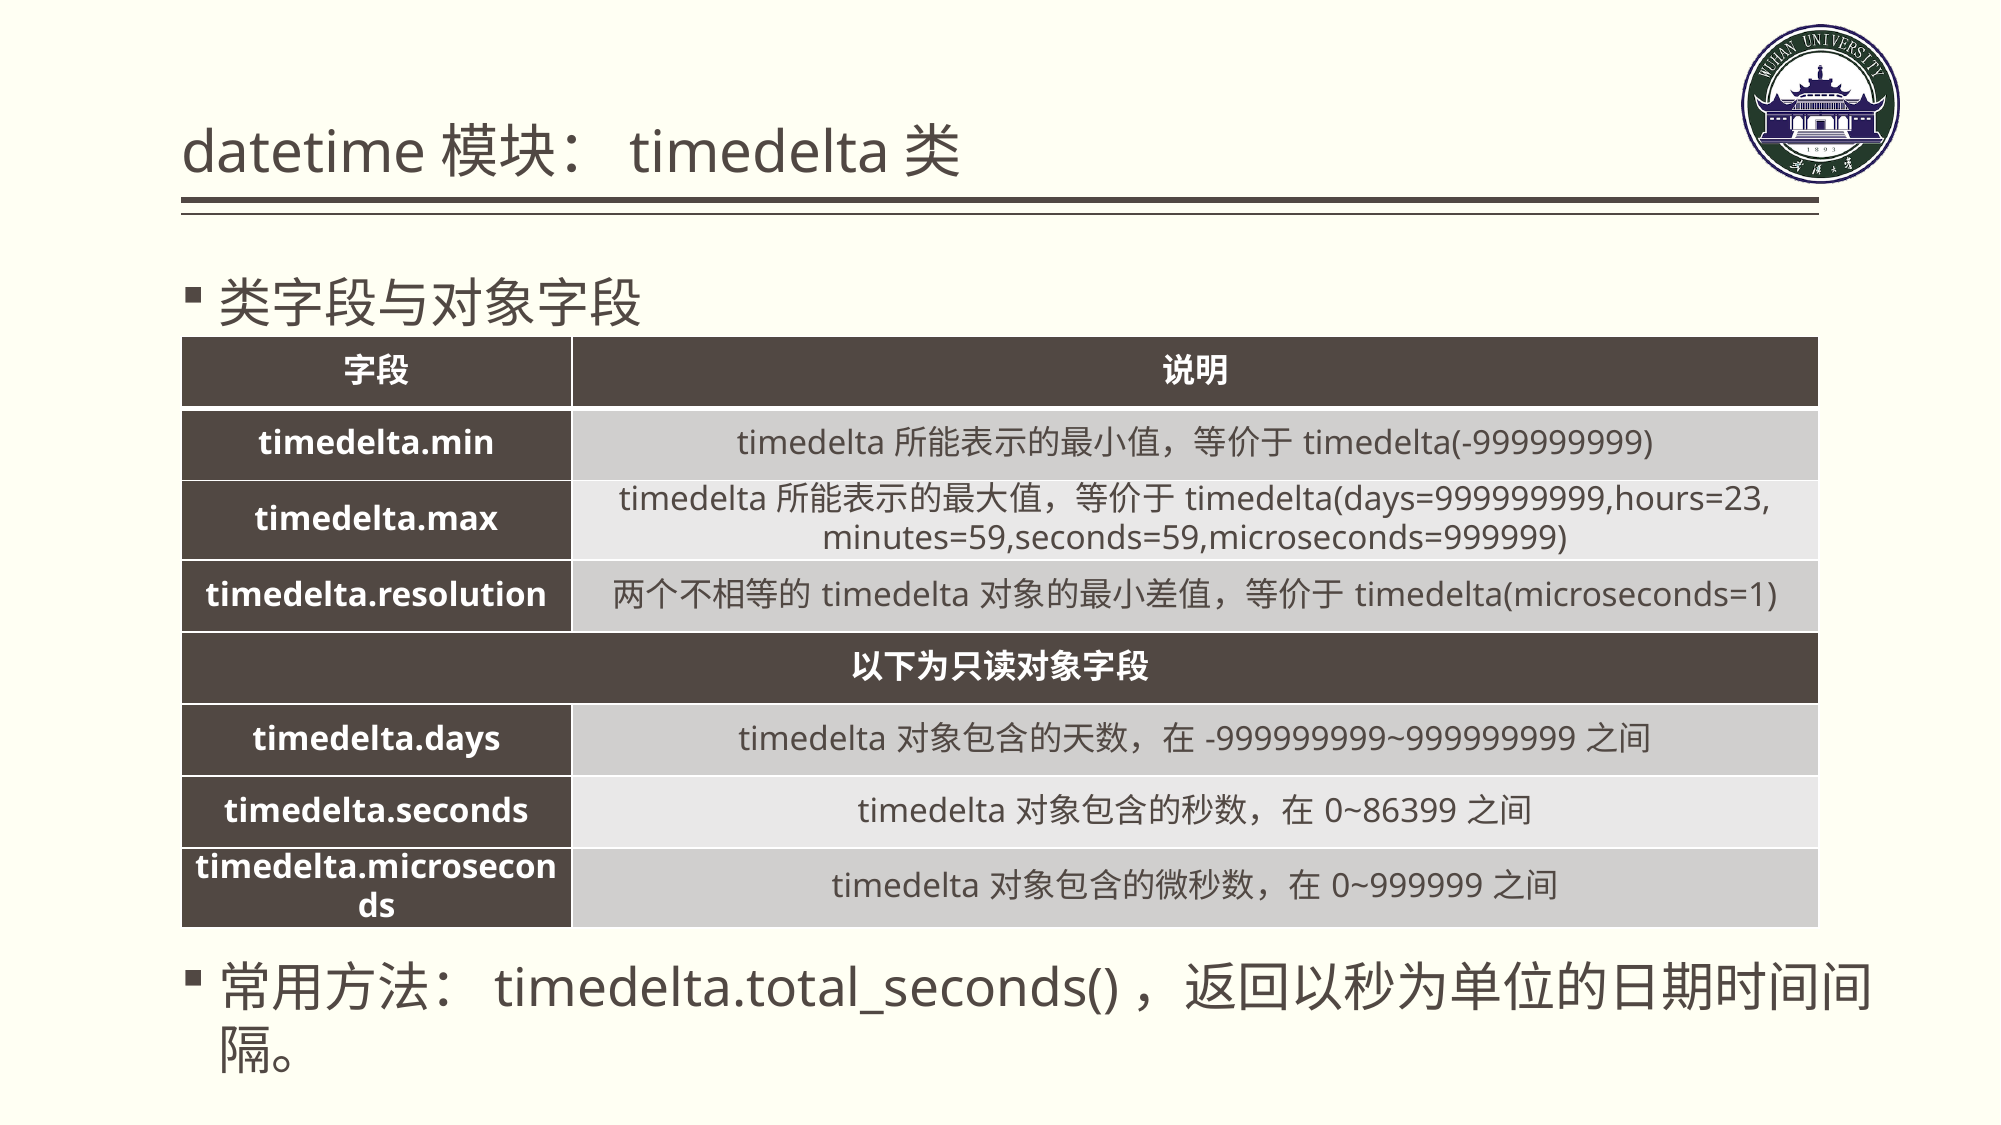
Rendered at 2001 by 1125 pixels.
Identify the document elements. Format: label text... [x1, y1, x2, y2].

table_cell 两个不相等的timedelta对象的最小差值，等价于timedelta(microseconds=1) [573, 561, 1818, 631]
table_cell timedelta对象包含的天数，在-999999999~999999999之间 [573, 705, 1818, 775]
table_cell timedelta所能表示的最大值，等价于timedelta(days=999999999,hours=23, minutes=59,seconds=59,microseconds=999999) [573, 481, 1818, 559]
title datetime模块：timedelta类 [181, 12, 1819, 193]
table_header 字段 [182, 337, 571, 406]
table_cell timedelta.max [182, 481, 571, 559]
table_header 说明 [573, 337, 1818, 406]
list 类字段与对象字段 常用方法 常用方法：timedelta.total_seconds()，返回以秒为单位的日期时间间隔。 [181, 262, 1919, 1091]
table_cell timedelta所能表示的最小值，等价于timedelta(-999999999) [573, 411, 1818, 480]
table_cell timedelta.microseconds [182, 849, 571, 927]
table_cell timedelta.days [182, 705, 571, 775]
table_cell timedelta.min [182, 411, 571, 480]
picture [1819, 24, 1900, 184]
table_cell 以下为只读对象字段 [182, 633, 1818, 703]
table_cell timedelta对象包含的秒数，在0~86399之间 [573, 777, 1818, 847]
table_cell timedelta.resolution [182, 561, 571, 631]
table_cell timedelta.seconds [182, 777, 571, 847]
table_cell timedelta对象包含的微秒数，在0~999999之间 [573, 849, 1818, 927]
